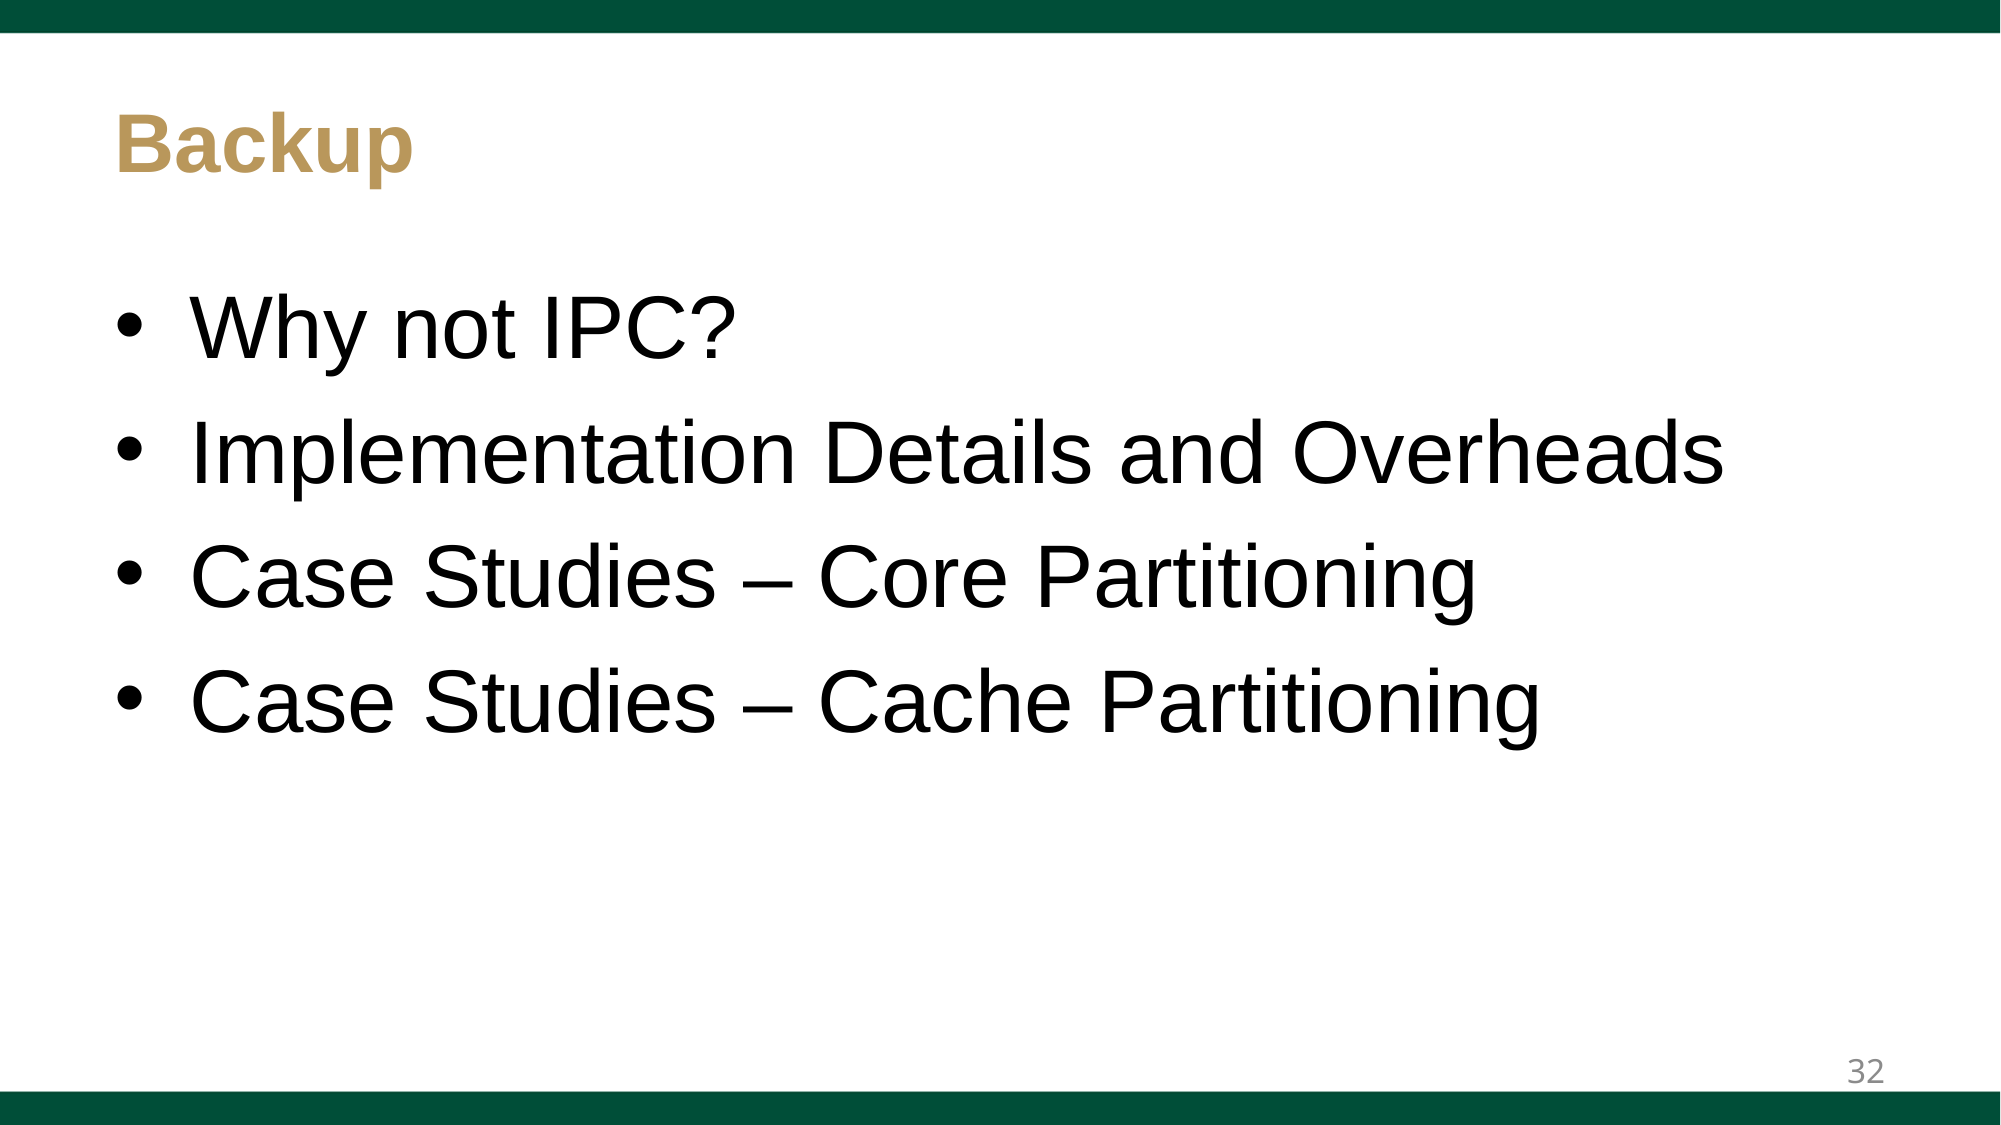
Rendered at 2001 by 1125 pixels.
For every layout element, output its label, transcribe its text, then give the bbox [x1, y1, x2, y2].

slide_number 32 [1433, 1042, 1900, 1103]
picture [0, 0, 2001, 1125]
title Backup [99, 45, 1900, 233]
list Why not IPC? Implementation Details and Overheads Case Studies – Core Partitioning Case Studies – Cache Partitioning [99, 262, 1900, 1005]
footer [683, 1042, 1317, 1103]
